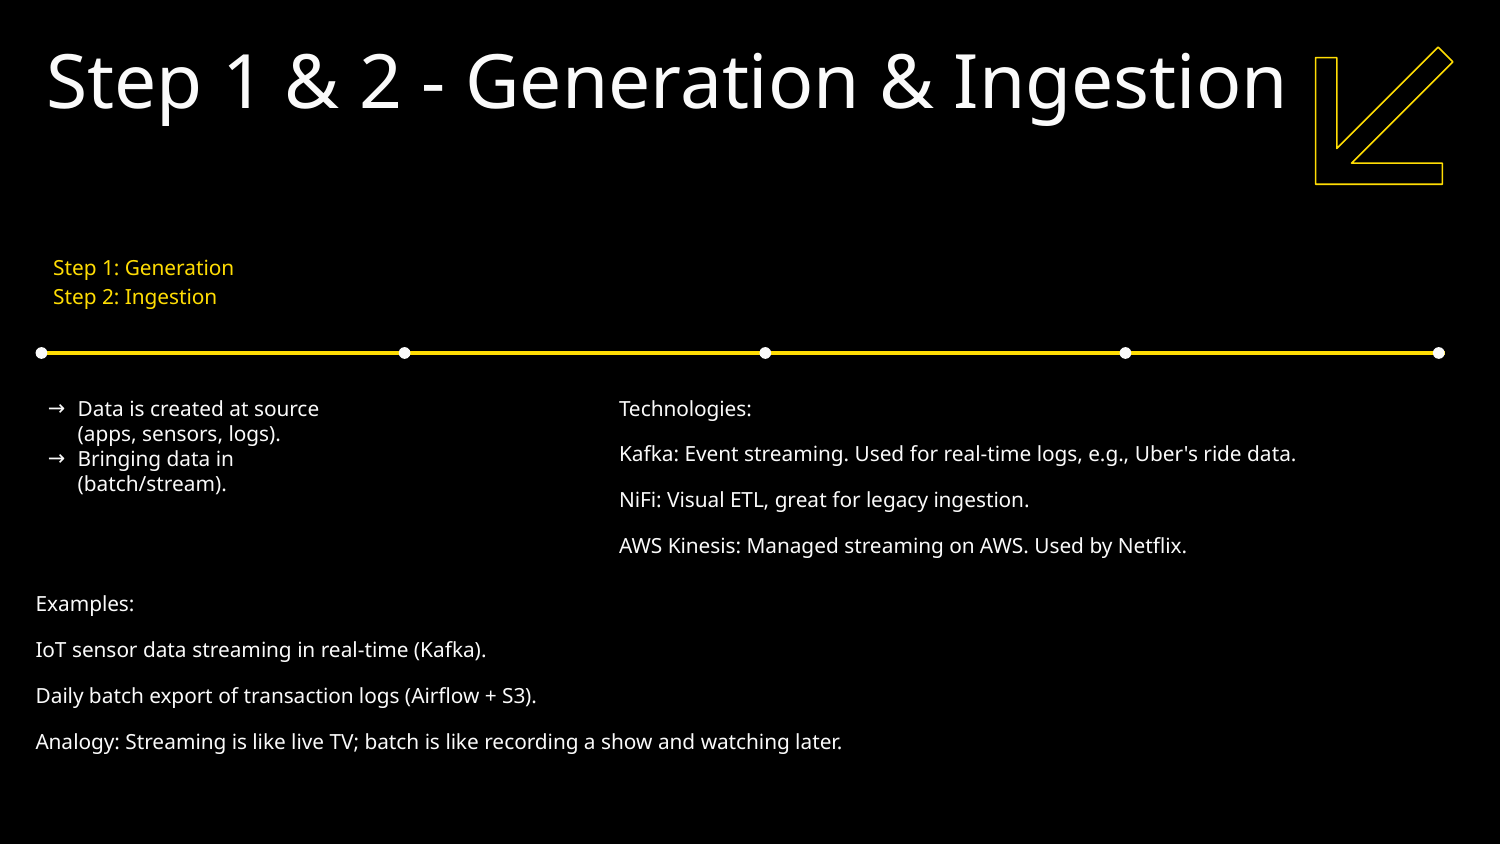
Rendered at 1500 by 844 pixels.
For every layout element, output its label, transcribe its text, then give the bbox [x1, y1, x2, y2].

text_box [398, 347, 411, 352]
text_box Data is created at source (apps, sensors, logs). Bringing data in (batch/stream). [38, 395, 376, 542]
title Step 1 & 2 - Generation & Ingestion [46, 46, 1337, 188]
text_box [1433, 347, 1445, 352]
subtitle Step 1: Generation Step 2: Ingestion [38, 236, 375, 325]
text_box Examples: IoT sensor data streaming in real-time (Kafka). Daily batch export of transaction logs (Airflow + S3). Analogy: Streaming is like live TV; batch is like recording a show and watching later. [35, 590, 1369, 844]
text_box [1119, 347, 1132, 352]
text_box [759, 347, 772, 352]
text_box Technologies: Kafka: Event streaming. Used for real-time logs, e.g., Uber's ride data. NiFi: Visual ETL, great for legacy ingestion. AWS Kinesis: Managed streaming on AWS. Used by Netflix. [619, 395, 1500, 696]
text_box [35, 347, 48, 356]
